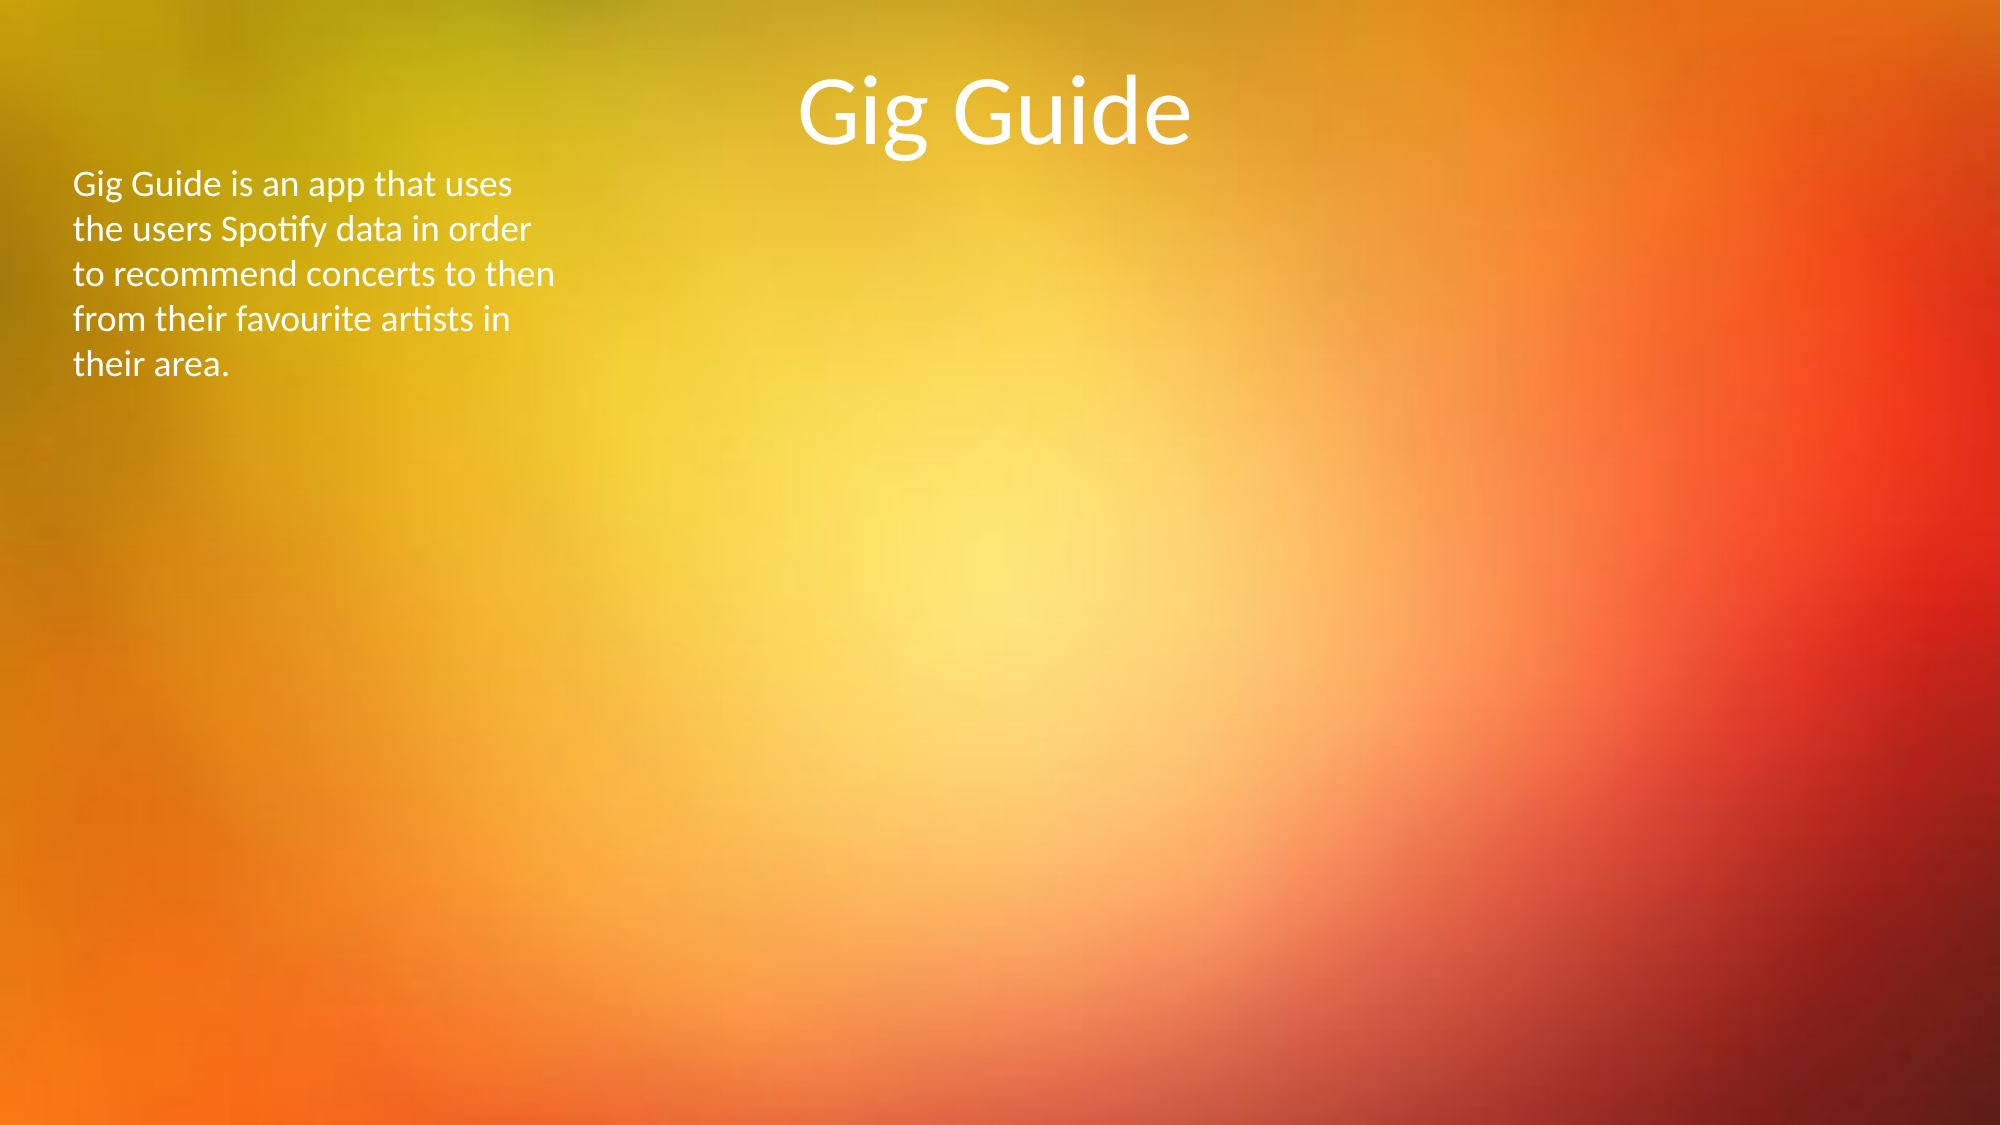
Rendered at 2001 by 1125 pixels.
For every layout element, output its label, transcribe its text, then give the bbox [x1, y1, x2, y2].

text_box Gig Guide is an app that uses the users Spotify data in order to recommend concerts to then from their favourite artists in their area. [58, 151, 580, 392]
text_box Gig Guide [782, 36, 1506, 172]
picture [0, 0, 2001, 1125]
